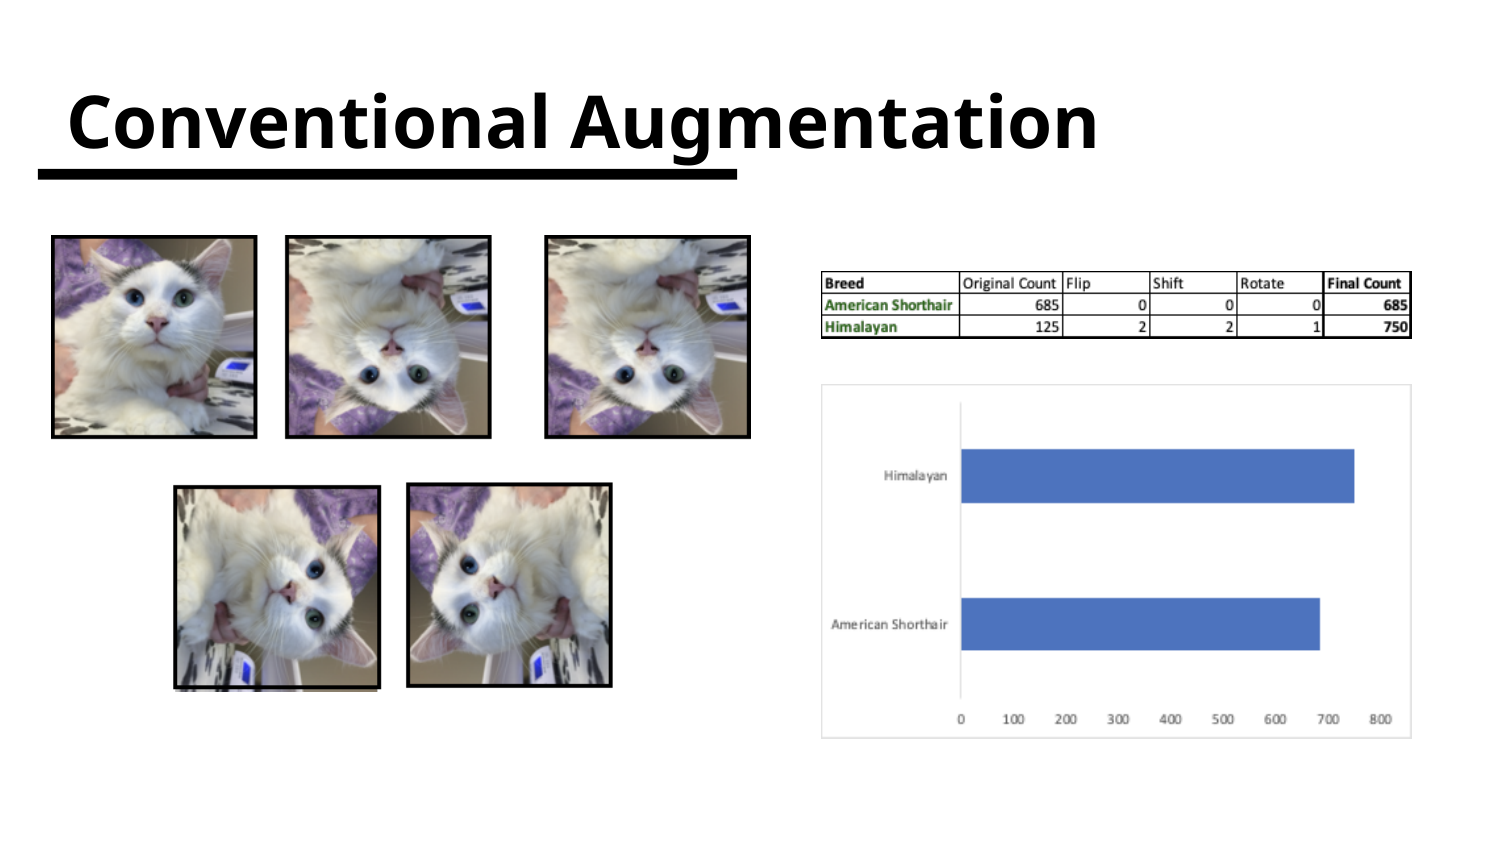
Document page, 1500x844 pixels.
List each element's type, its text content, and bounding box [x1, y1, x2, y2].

picture [50, 234, 751, 692]
title Conventional Augmentation [51, 60, 1449, 155]
picture [821, 384, 1412, 740]
picture [821, 271, 1412, 339]
text_box [37, 168, 738, 180]
